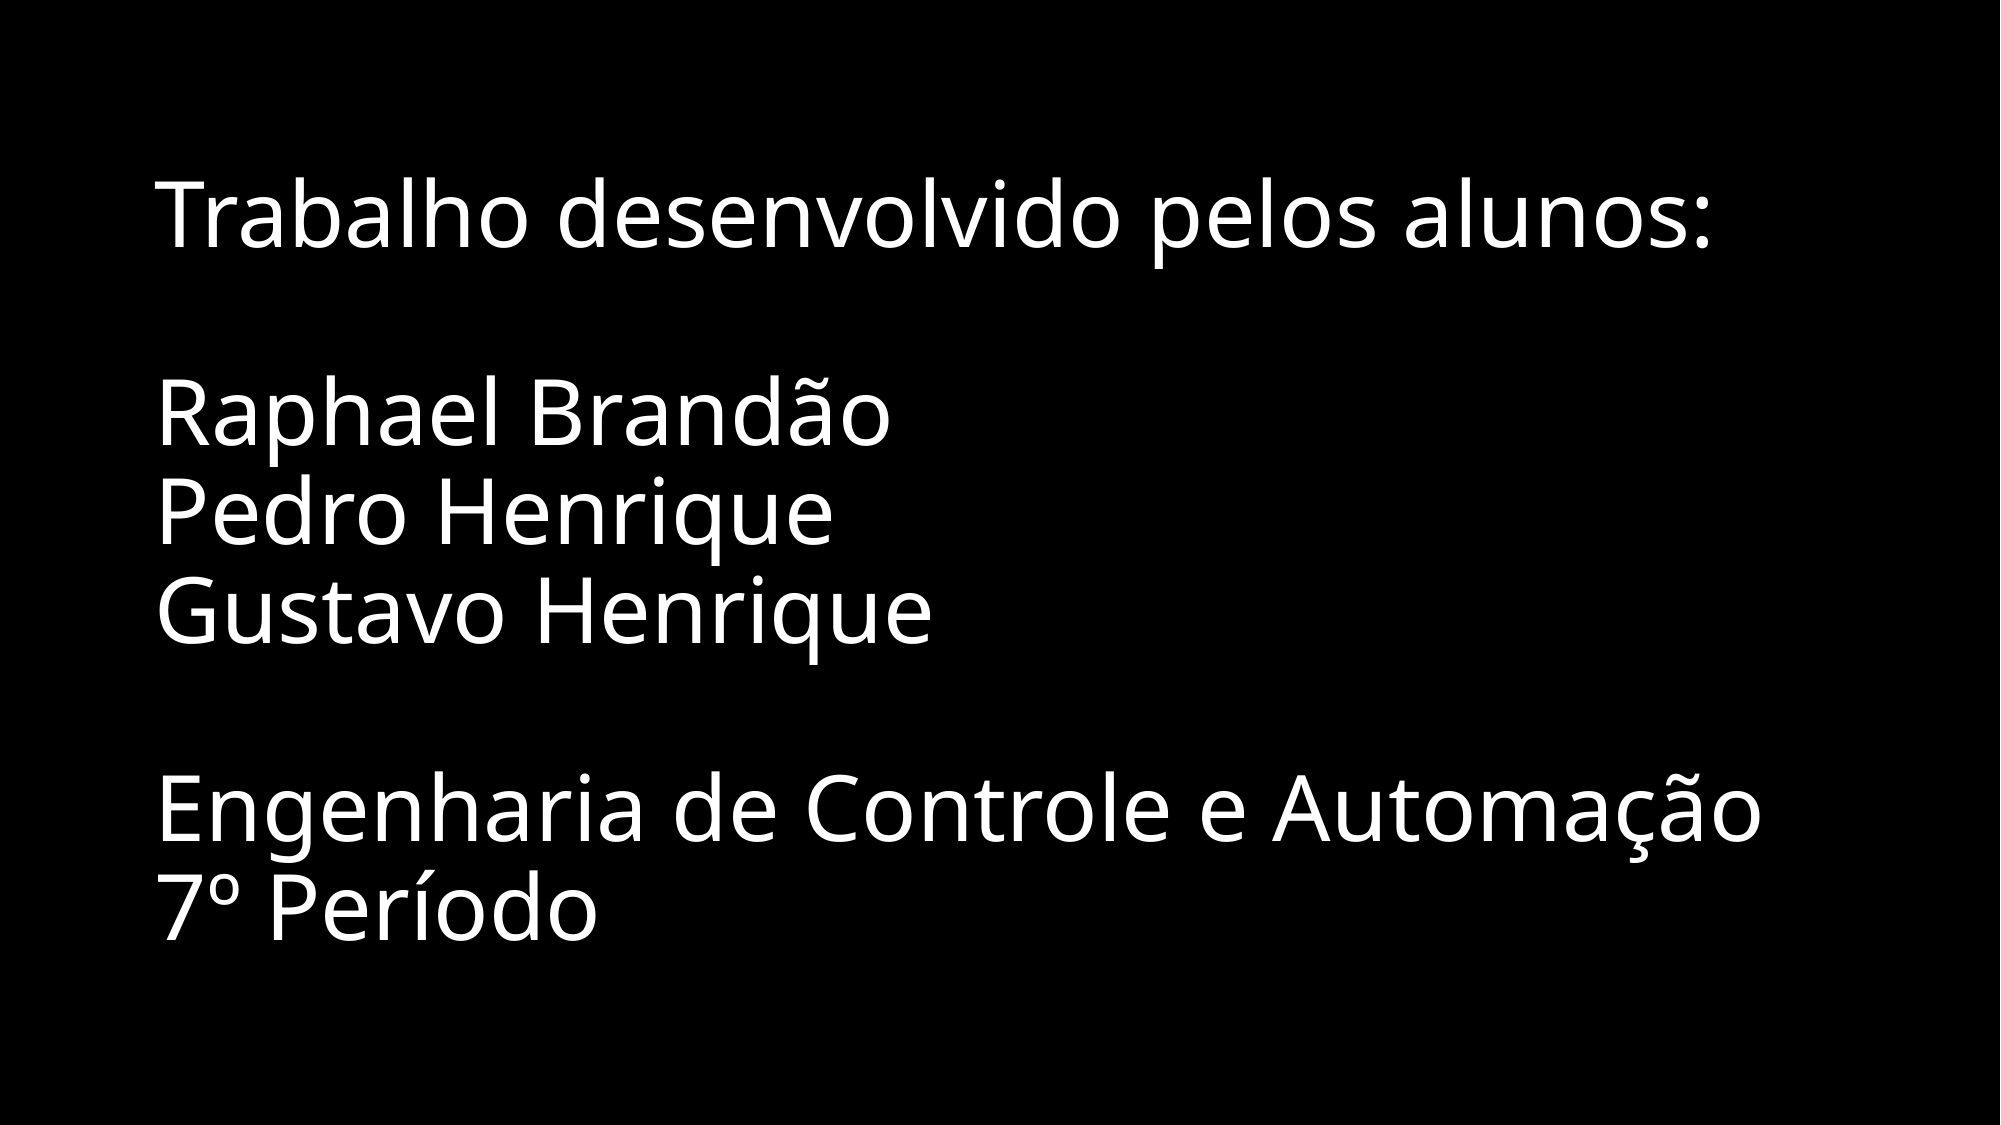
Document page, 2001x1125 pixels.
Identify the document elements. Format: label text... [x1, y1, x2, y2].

title Trabalho desenvolvido pelos alunos: Raphael Brandão Pedro Henrique Gustavo Henrique Engenharia de Controle e Automação 7º Período [139, 78, 1865, 1050]
